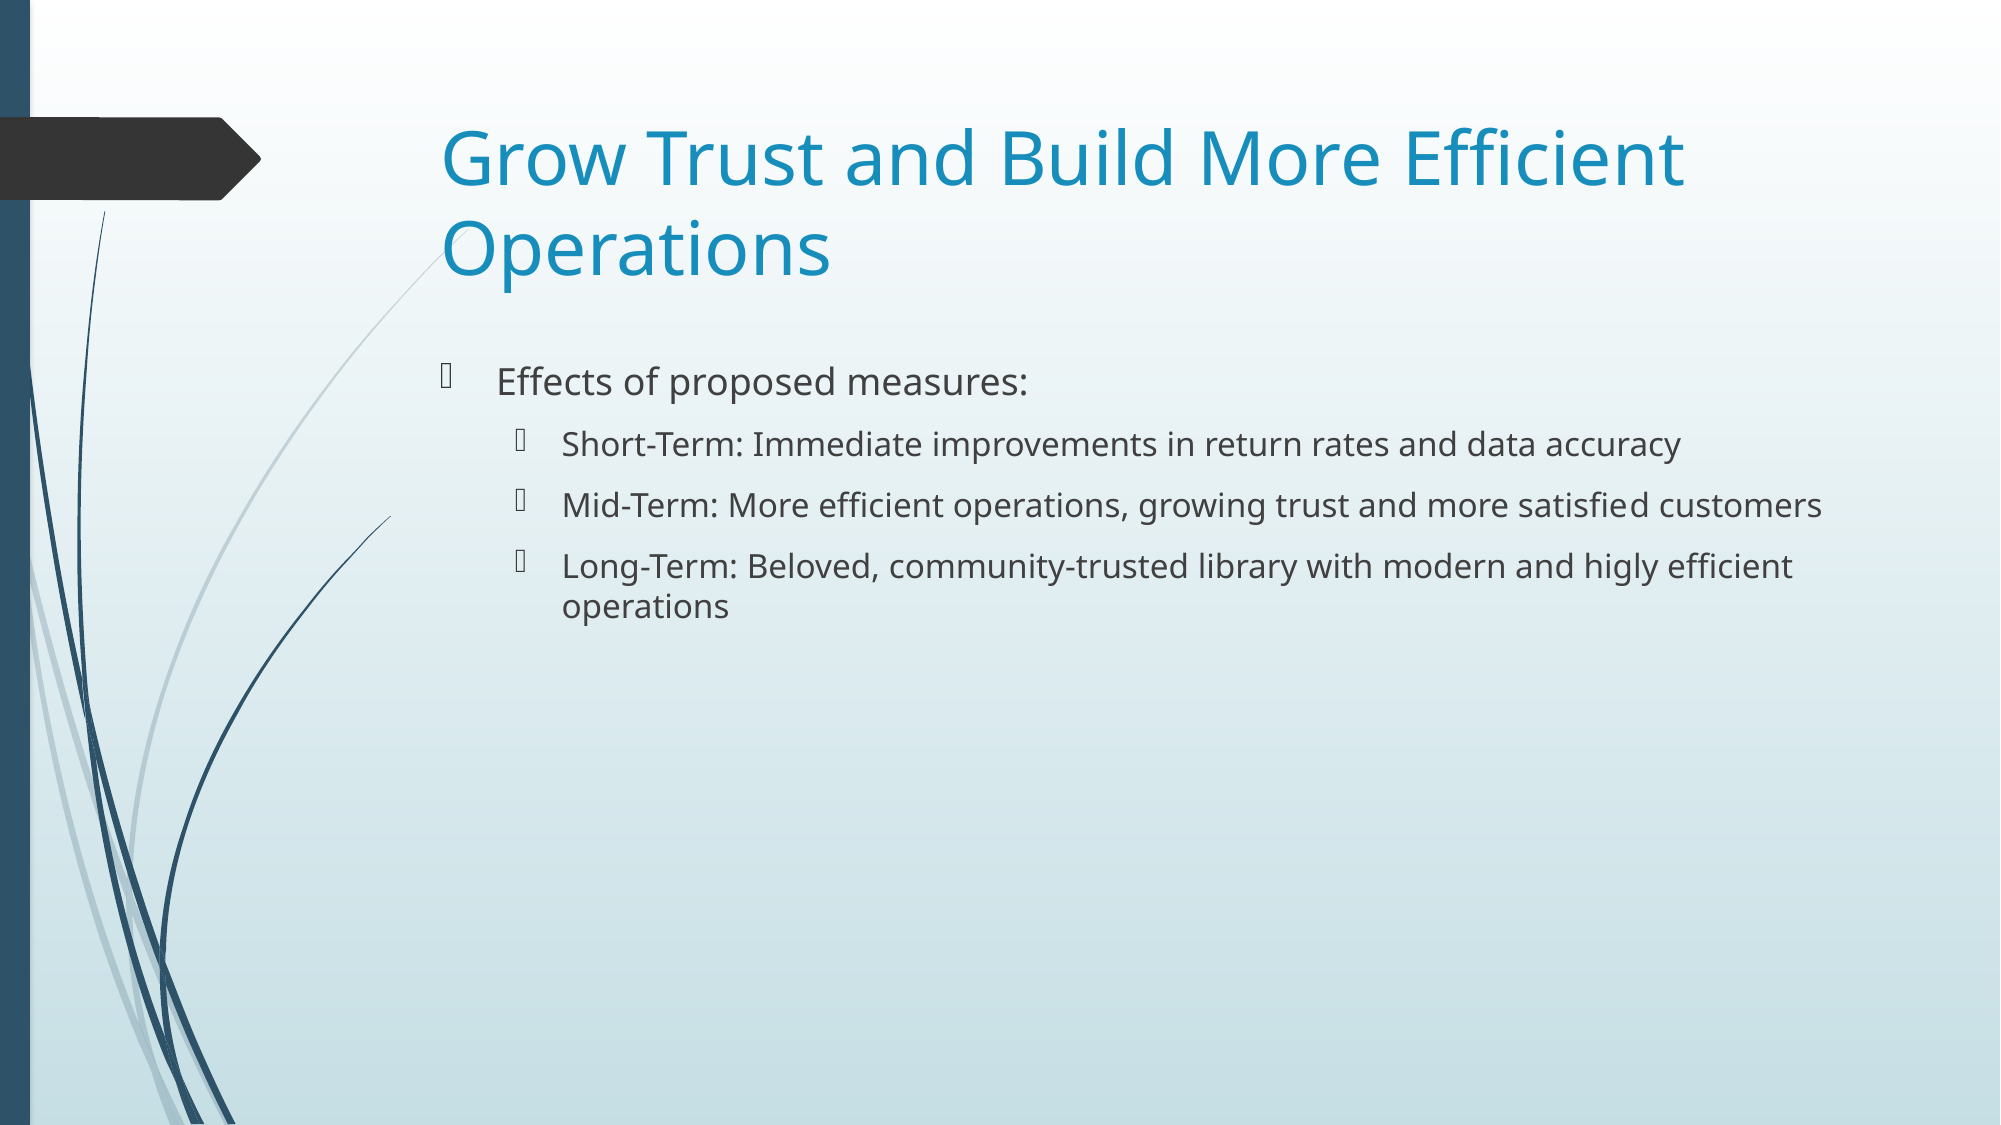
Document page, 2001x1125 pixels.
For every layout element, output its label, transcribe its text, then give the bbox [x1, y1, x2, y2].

list Effects of proposed measures: Short-Term: Immediate improvements in return rates and data accuracy Mid-Term: More efficient operations, growing trust and more satisfied customers Long-Term: Beloved, community-trusted library with modern and higly efficient operations [424, 350, 1888, 970]
title Grow Trust and Build More Efficient Operations [425, 102, 1888, 313]
